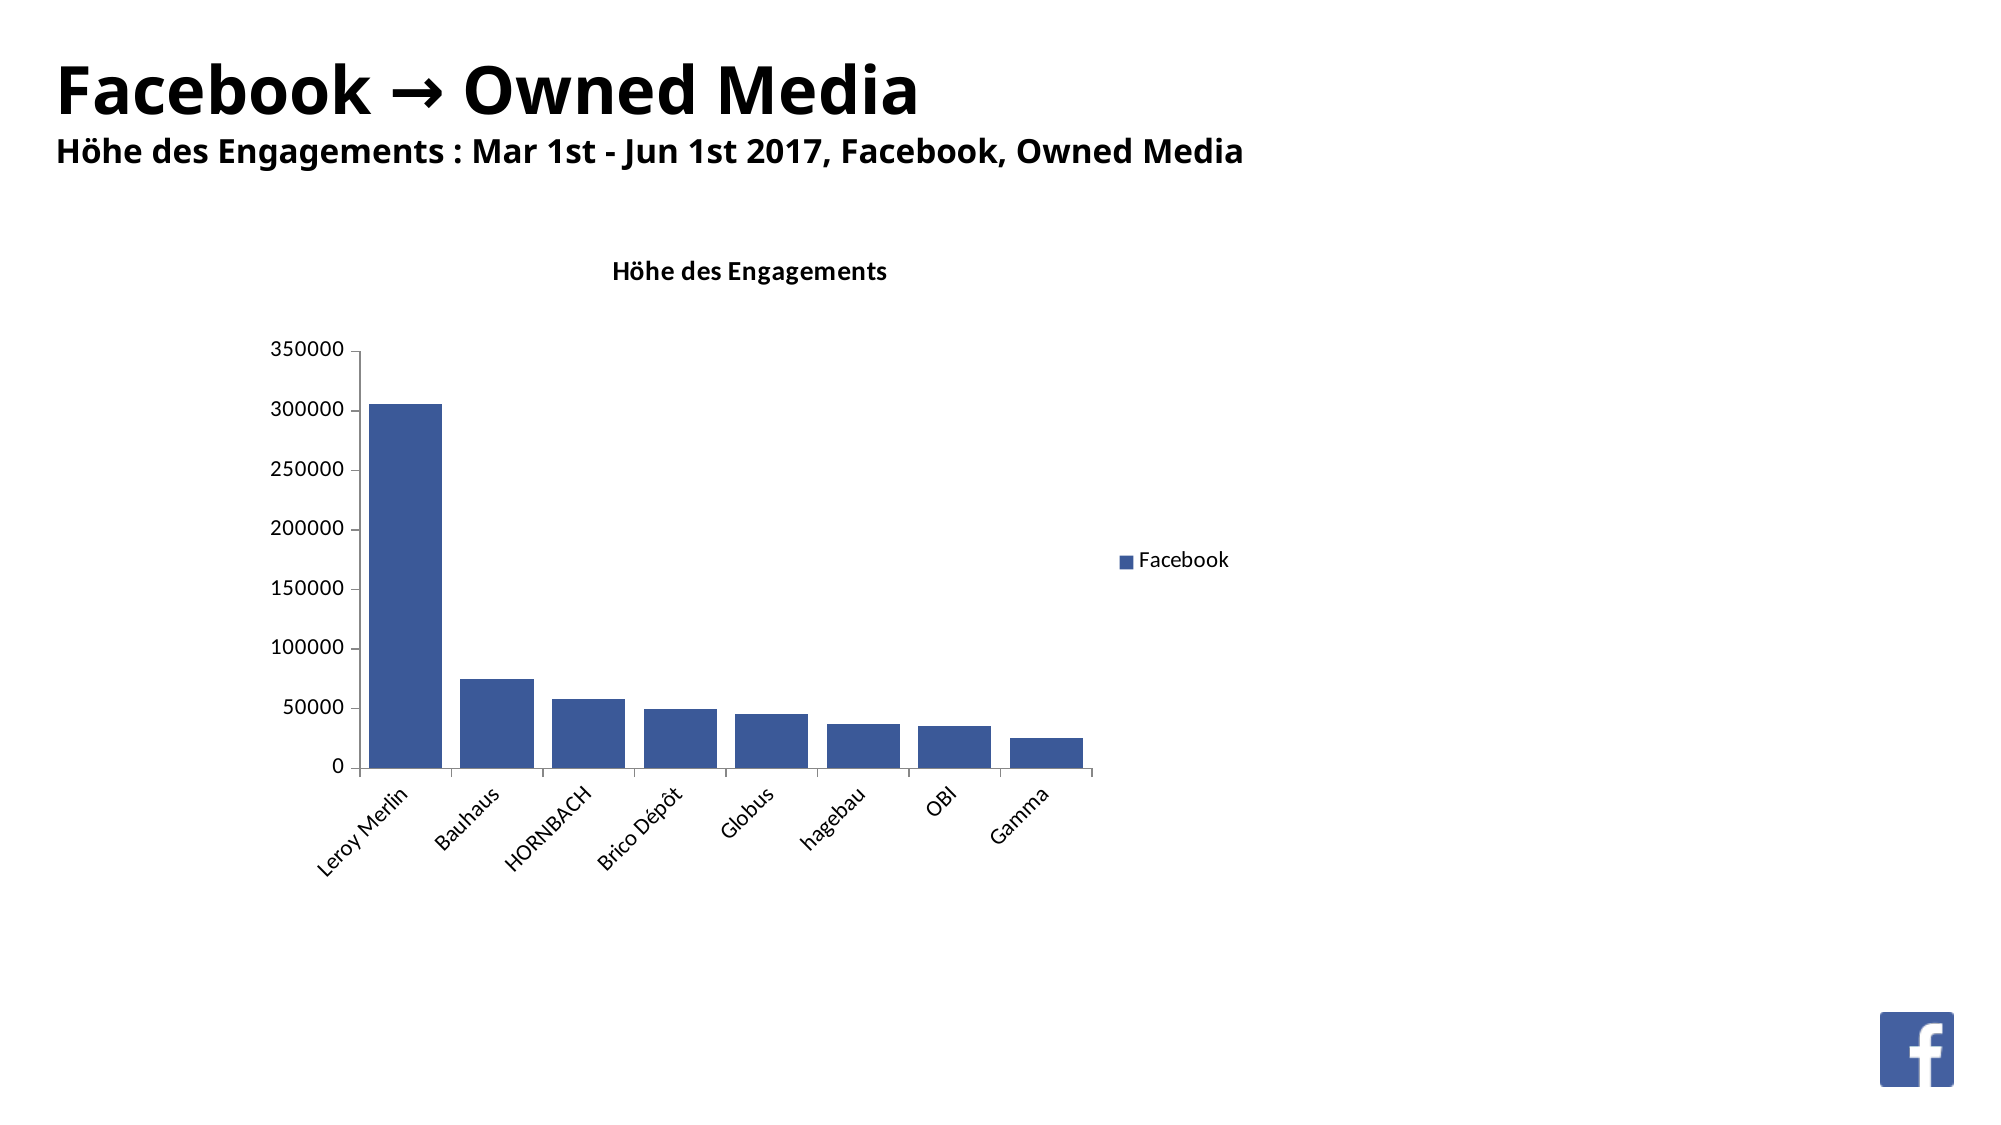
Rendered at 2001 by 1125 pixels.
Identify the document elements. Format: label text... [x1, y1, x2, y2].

text_box Höhe des Engagements : Mar 1st - Jun 1st 2017, Facebook, Owned Media [40, 123, 1841, 235]
picture [1879, 1012, 1954, 1087]
text_box Facebook → Owned Media [40, 40, 1841, 78]
chart [249, 228, 1251, 897]
